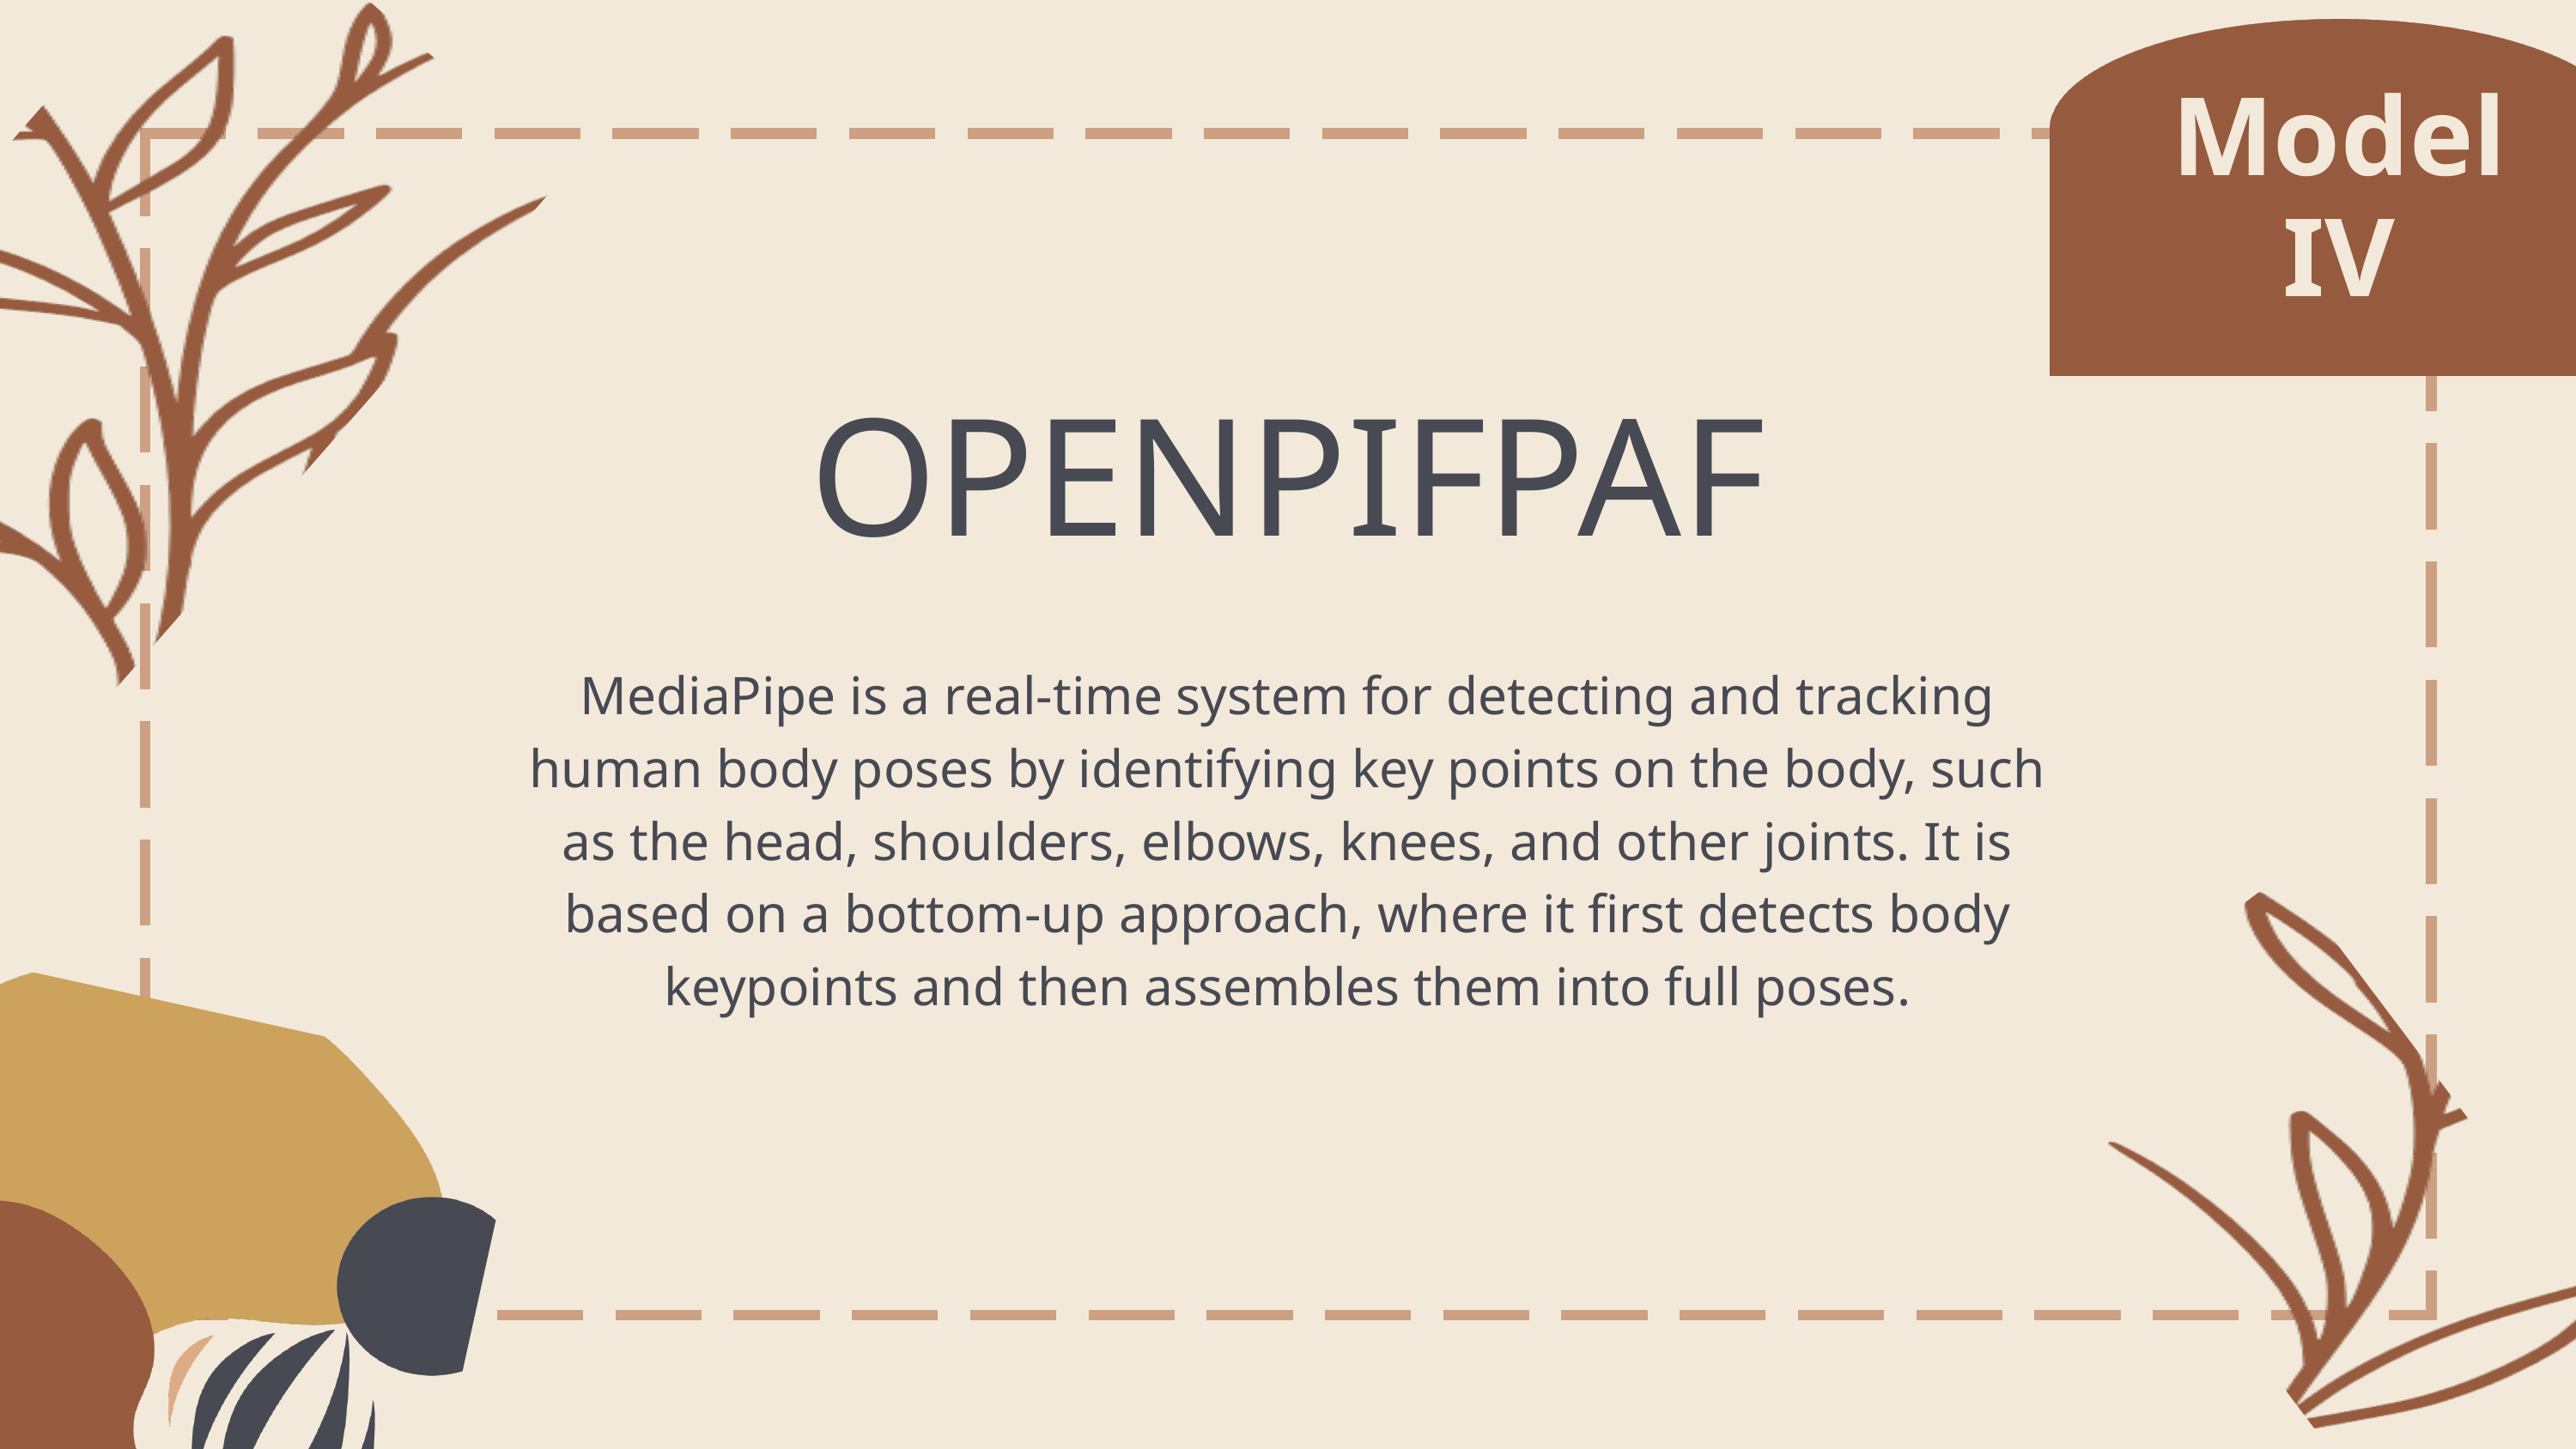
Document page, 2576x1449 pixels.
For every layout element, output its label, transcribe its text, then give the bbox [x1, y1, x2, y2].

text_box [0, 965, 474, 1449]
text_box Model IV [2166, 75, 2513, 318]
text_box [2049, 19, 2576, 376]
text_box [0, 0, 518, 760]
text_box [144, 133, 2432, 1316]
text_box [2234, 1073, 2576, 1449]
